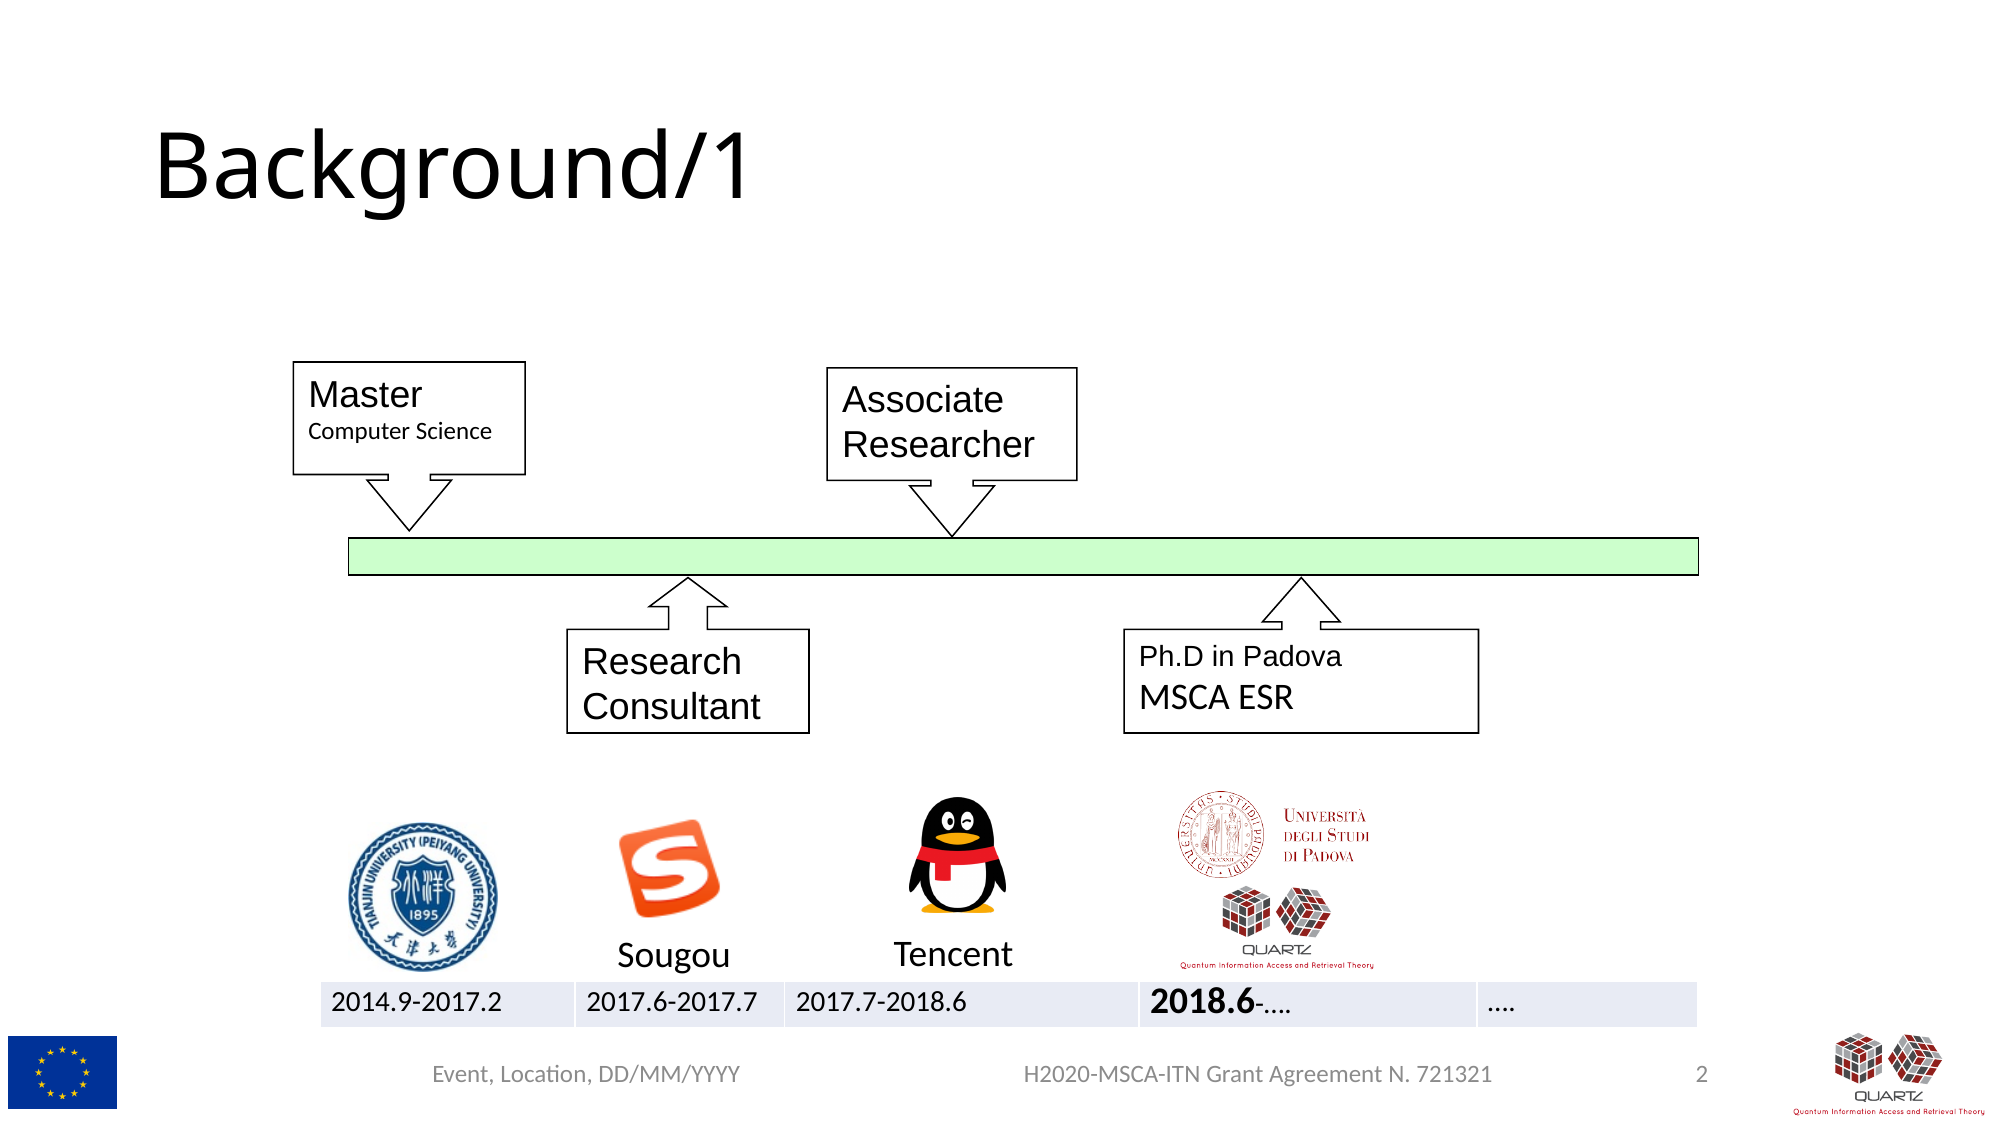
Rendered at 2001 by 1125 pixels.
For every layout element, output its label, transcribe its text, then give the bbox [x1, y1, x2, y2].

text_box Research Consultant [567, 577, 809, 733]
slide_number Event, Location, DD/MM/YYYY [253, 1042, 920, 1103]
table_header 2018.6-…. [1140, 982, 1476, 1027]
text_box Tencent [878, 921, 1058, 982]
title Background/1 [137, 59, 1863, 278]
text_box Master Computer Science [293, 362, 526, 531]
table_header …. [1478, 982, 1697, 1027]
picture [574, 809, 764, 927]
table_header 2017.6-2017.7 [576, 982, 784, 1027]
footer H2020-MSCA-ITN Grant Agreement N. 721321 [991, 1042, 1527, 1103]
text_box [348, 537, 1699, 576]
table_header 2017.7-2018.6 [785, 982, 1138, 1027]
table_header 2014.9-2017.2 [321, 982, 574, 1027]
slide_number 1 [1664, 1042, 1740, 1103]
picture [1178, 791, 1369, 878]
text_box Sougou [602, 922, 782, 983]
picture [1178, 882, 1375, 972]
picture [348, 822, 498, 972]
picture [909, 797, 1006, 913]
picture [1791, 1029, 1986, 1118]
text_box Ph.D in Padova MSCA ESR [1124, 577, 1479, 733]
text_box Associate Researcher [827, 367, 1077, 537]
picture [8, 1036, 117, 1109]
